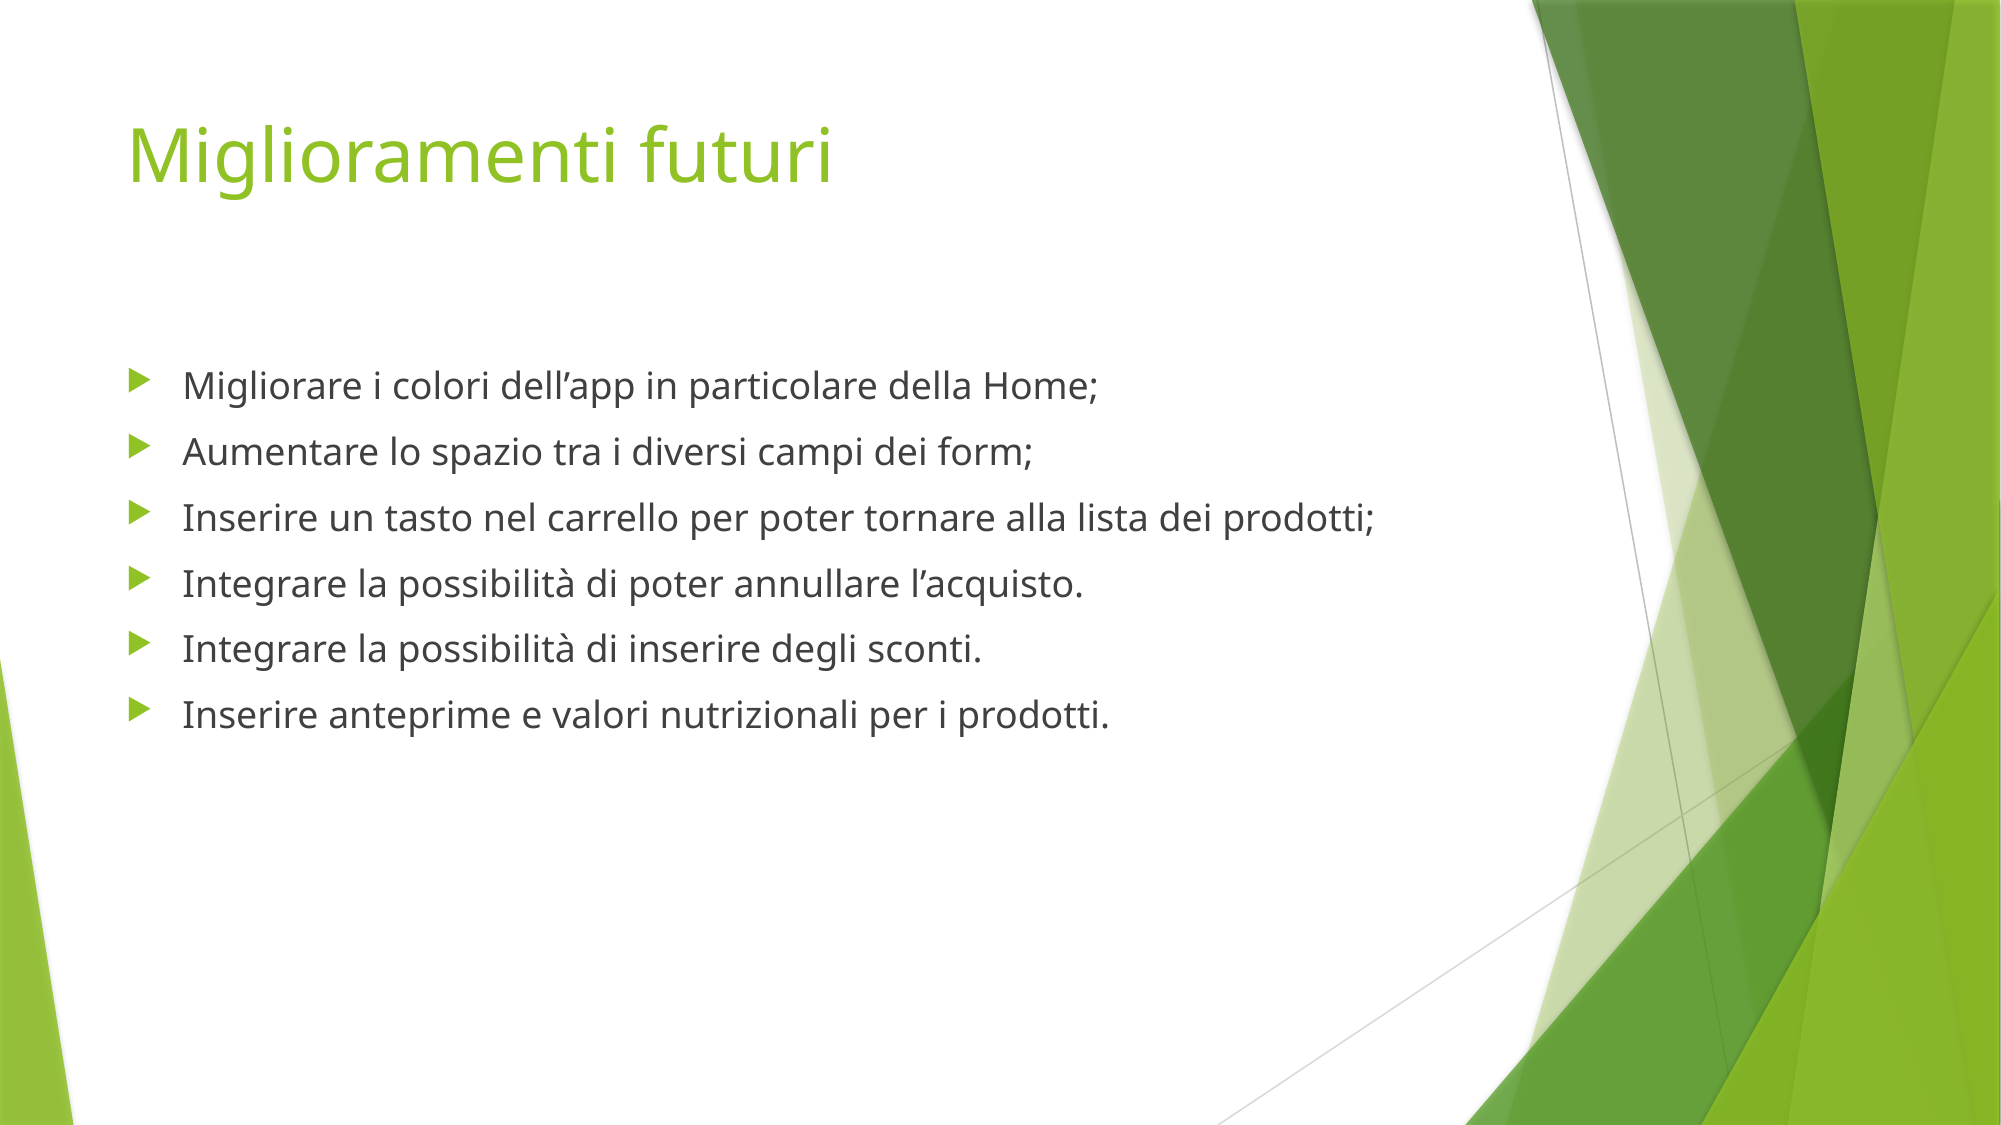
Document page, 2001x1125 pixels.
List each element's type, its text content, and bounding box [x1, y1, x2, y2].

title Miglioramenti futuri [111, 99, 1522, 317]
list Migliorare i colori dell’app in particolare della Home; Aumentare lo spazio tra i diversi campi dei form; Inserire un tasto nel carrello per poter tornare alla lista dei prodotti; Integrare la possibilità di poter annullare l’acquisto. Integrare la possibilità di inserire degli sconti. Inserire anteprime e valori nutrizionali per i prodotti. [111, 354, 1522, 992]
